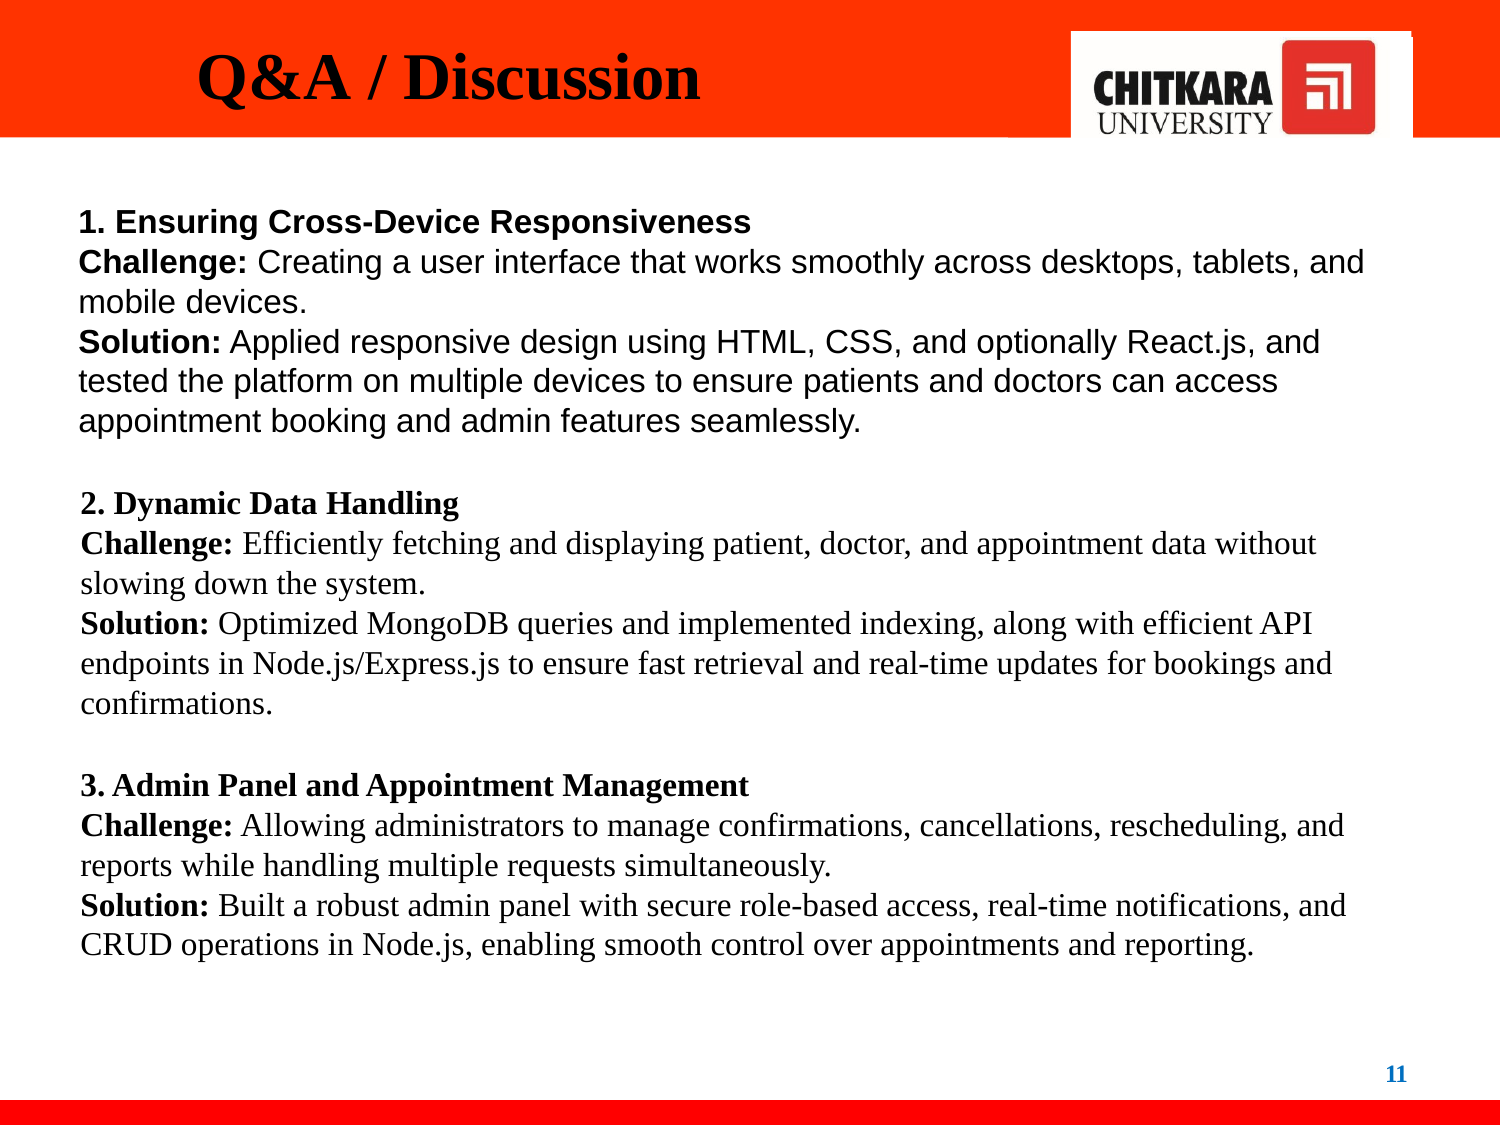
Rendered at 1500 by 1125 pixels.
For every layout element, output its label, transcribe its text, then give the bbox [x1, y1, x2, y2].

slide_number 11 [1382, 1057, 1419, 1125]
text_box 1. Ensuring Cross-Device Responsiveness Challenge: Creating a user interface that works smoothly across desktops, tablets, and mobile devices. Solution: Applied responsive design using HTML, CSS, and optionally React.js, and tested the platform on multiple devices to ensure patients and doctors can access appointment booking and admin features seamlessly. 2. Dynamic Data Handling Challenge: Efficiently fetching and displaying patient, doctor, and appointment data without slowing down the system. Solution: Optimized MongoDB queries and implemented indexing, along with efficient API endpoints in Node.js/Express.js to ensure fast retrieval and real-time updates for bookings and confirmations. 3. Admin Panel and Appointment Management Challenge: Allowing administrators to manage confirmations, cancellations, rescheduling, and reports while handling multiple requests simultaneously. Solution: Built a robust admin panel with secure role-based access, real-time notifications, and CRUD operations in Node.js, enabling smooth control over appointments and reporting. [78, 197, 1386, 1005]
picture [1074, 37, 1390, 138]
title Q&A / Discussion [58, 10, 775, 221]
